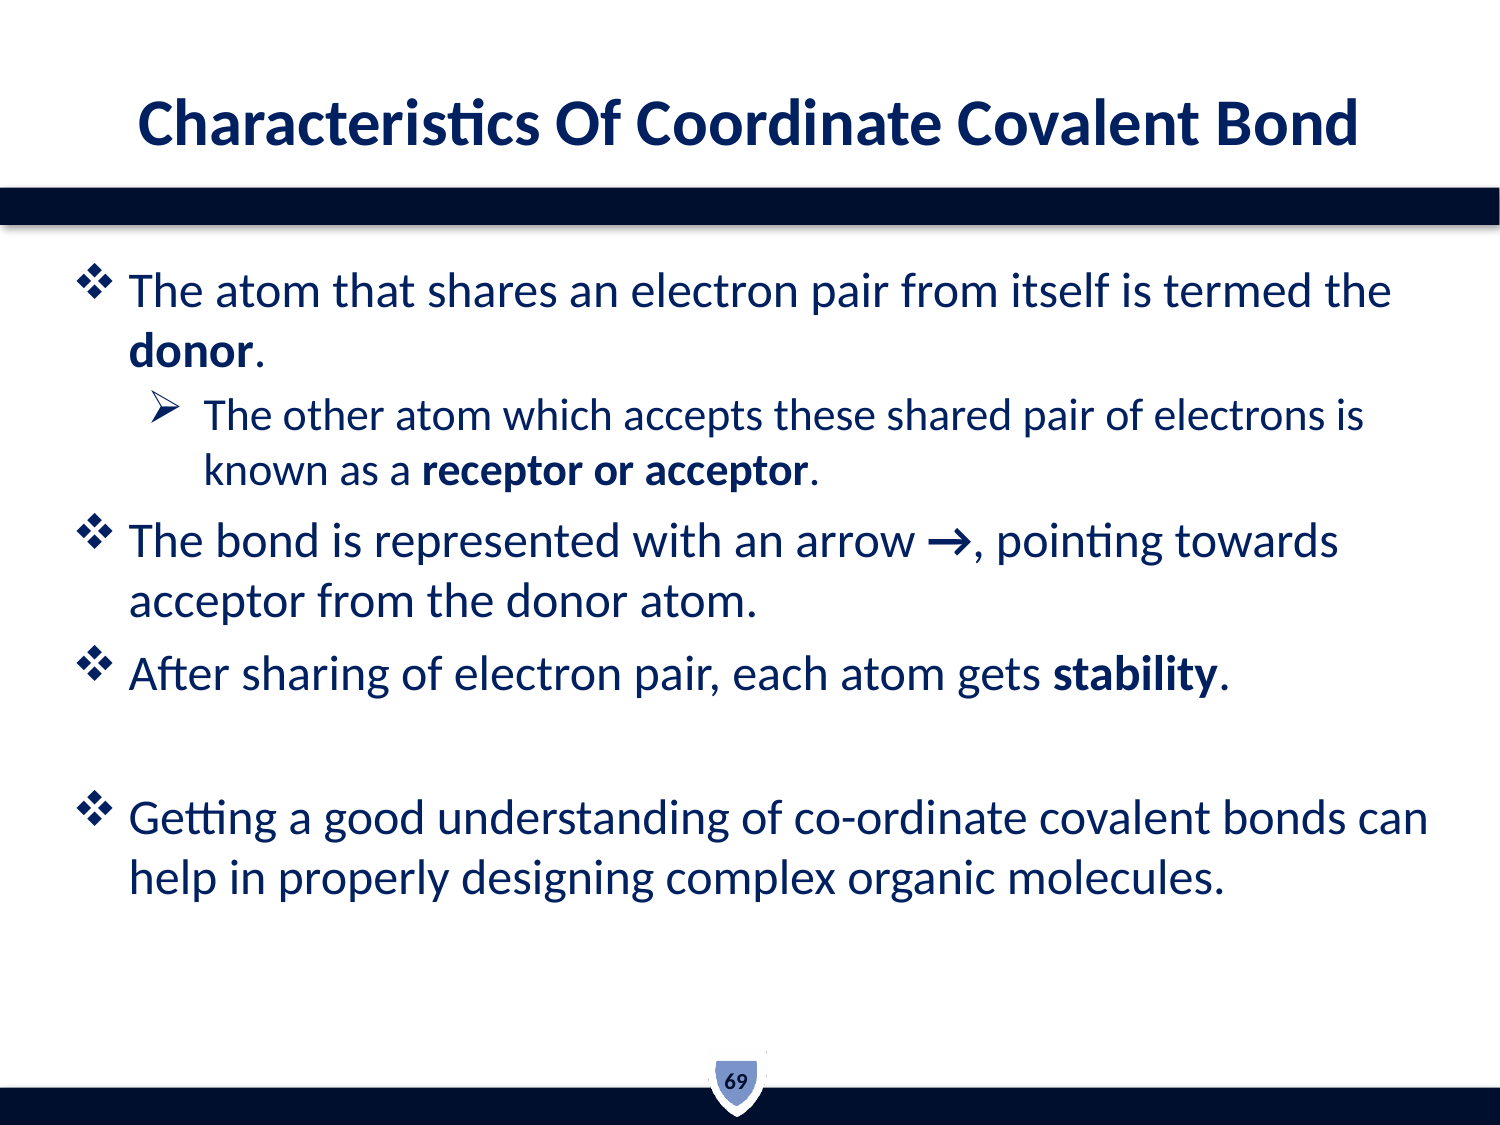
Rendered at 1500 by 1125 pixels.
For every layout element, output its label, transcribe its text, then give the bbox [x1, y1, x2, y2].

title Characteristics Of Coordinate Covalent Bond [75, 24, 1425, 213]
list The atom that shares an electron pair from itself is termed the donor. The other atom which accepts these shared pair of electrons is known as a receptor or acceptor. The bond is represented with an arrow →, pointing towards acceptor from the donor atom. After sharing of electron pair, each atom gets stability. Getting a good understanding of co-ordinate covalent bonds can help in properly designing complex organic molecules. [38, 249, 1462, 1061]
picture [706, 1110, 767, 1117]
slide_number 69 [704, 1050, 768, 1110]
